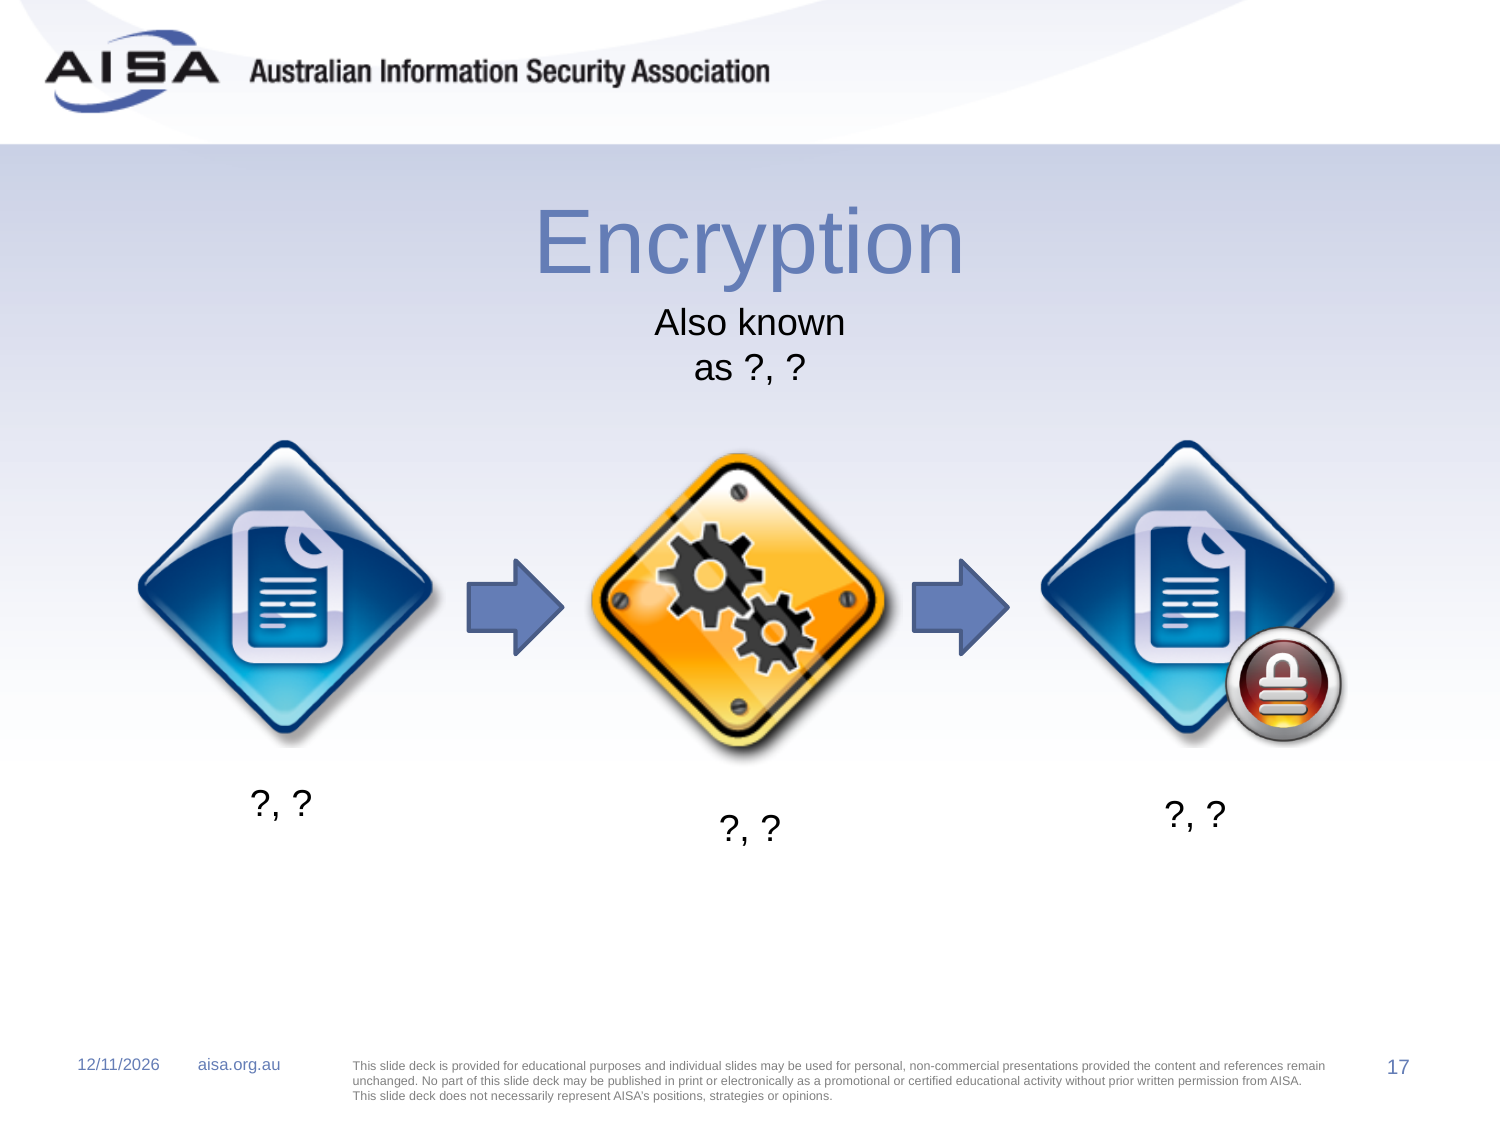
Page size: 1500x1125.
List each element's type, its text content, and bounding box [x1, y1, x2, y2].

text_box [466, 558, 565, 657]
title Encryption [75, 149, 1425, 325]
text_box ?, ? [1054, 783, 1336, 843]
text_box [911, 558, 1010, 657]
text_box ?, ? [609, 796, 891, 857]
text_box ?, ? [140, 771, 422, 832]
picture [0, 0, 1500, 1125]
text_box Also known as ?, ? [609, 291, 891, 396]
